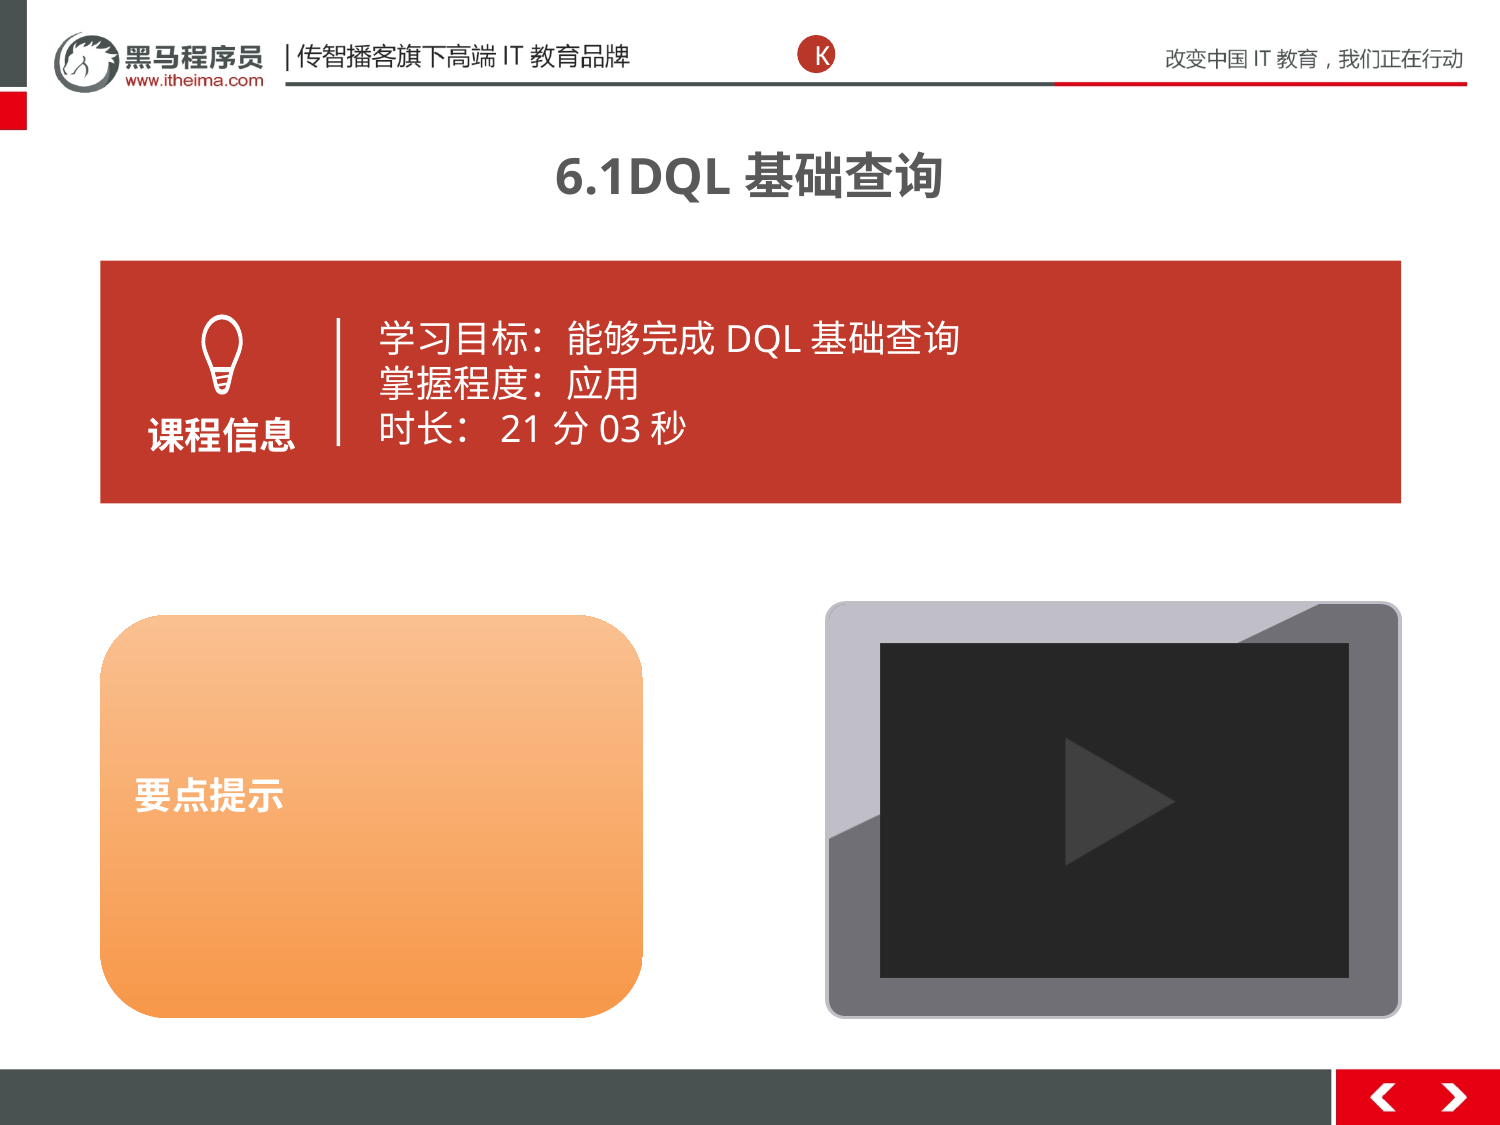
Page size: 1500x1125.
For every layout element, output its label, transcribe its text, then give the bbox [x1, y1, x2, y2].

text_box [98, 258, 1403, 505]
text_box K [795, 32, 838, 76]
picture [0, 0, 1500, 137]
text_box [130, 314, 314, 466]
text_box 要点提示 [100, 615, 643, 1019]
text_box 学习目标：能够完成DQL基础查询 掌握程度：应用 时长：21分03秒 [364, 307, 1258, 458]
picture [0, 209, 1500, 1125]
text_box 6.1DQL基础查询 [0, 137, 1500, 209]
text_box [335, 316, 342, 448]
